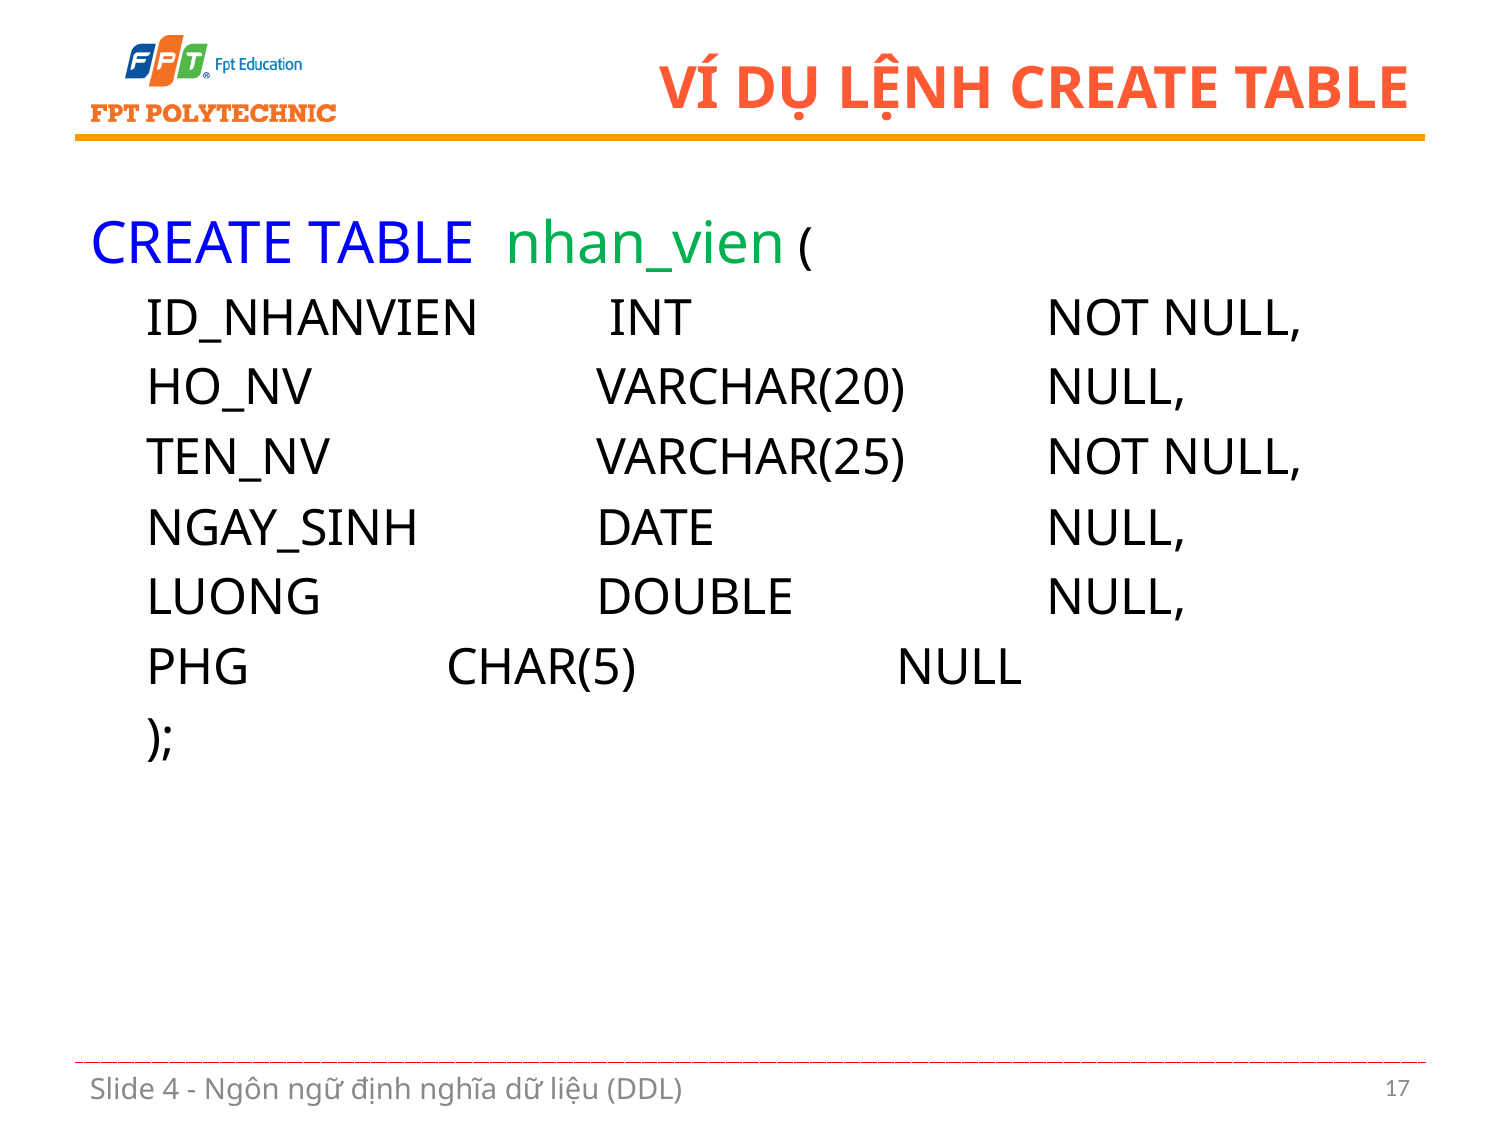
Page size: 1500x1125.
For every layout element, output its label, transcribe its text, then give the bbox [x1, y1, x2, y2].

picture [91, 35, 338, 122]
list CREATE TABLE nhan_vien ( ID_NHANVIEN INT NOT NULL, HO_NV VARCHAR(20) NULL, TEN_NV VARCHAR(25) NOT NULL, NGAY_SINH DATE NULL, LUONG DOUBLE NULL, PHG CHAR(5) NULL ); [75, 162, 1425, 938]
slide_number 17 [1074, 1062, 1425, 1110]
title Ví dụ lệnh CREATE TABLE [337, 45, 1425, 125]
